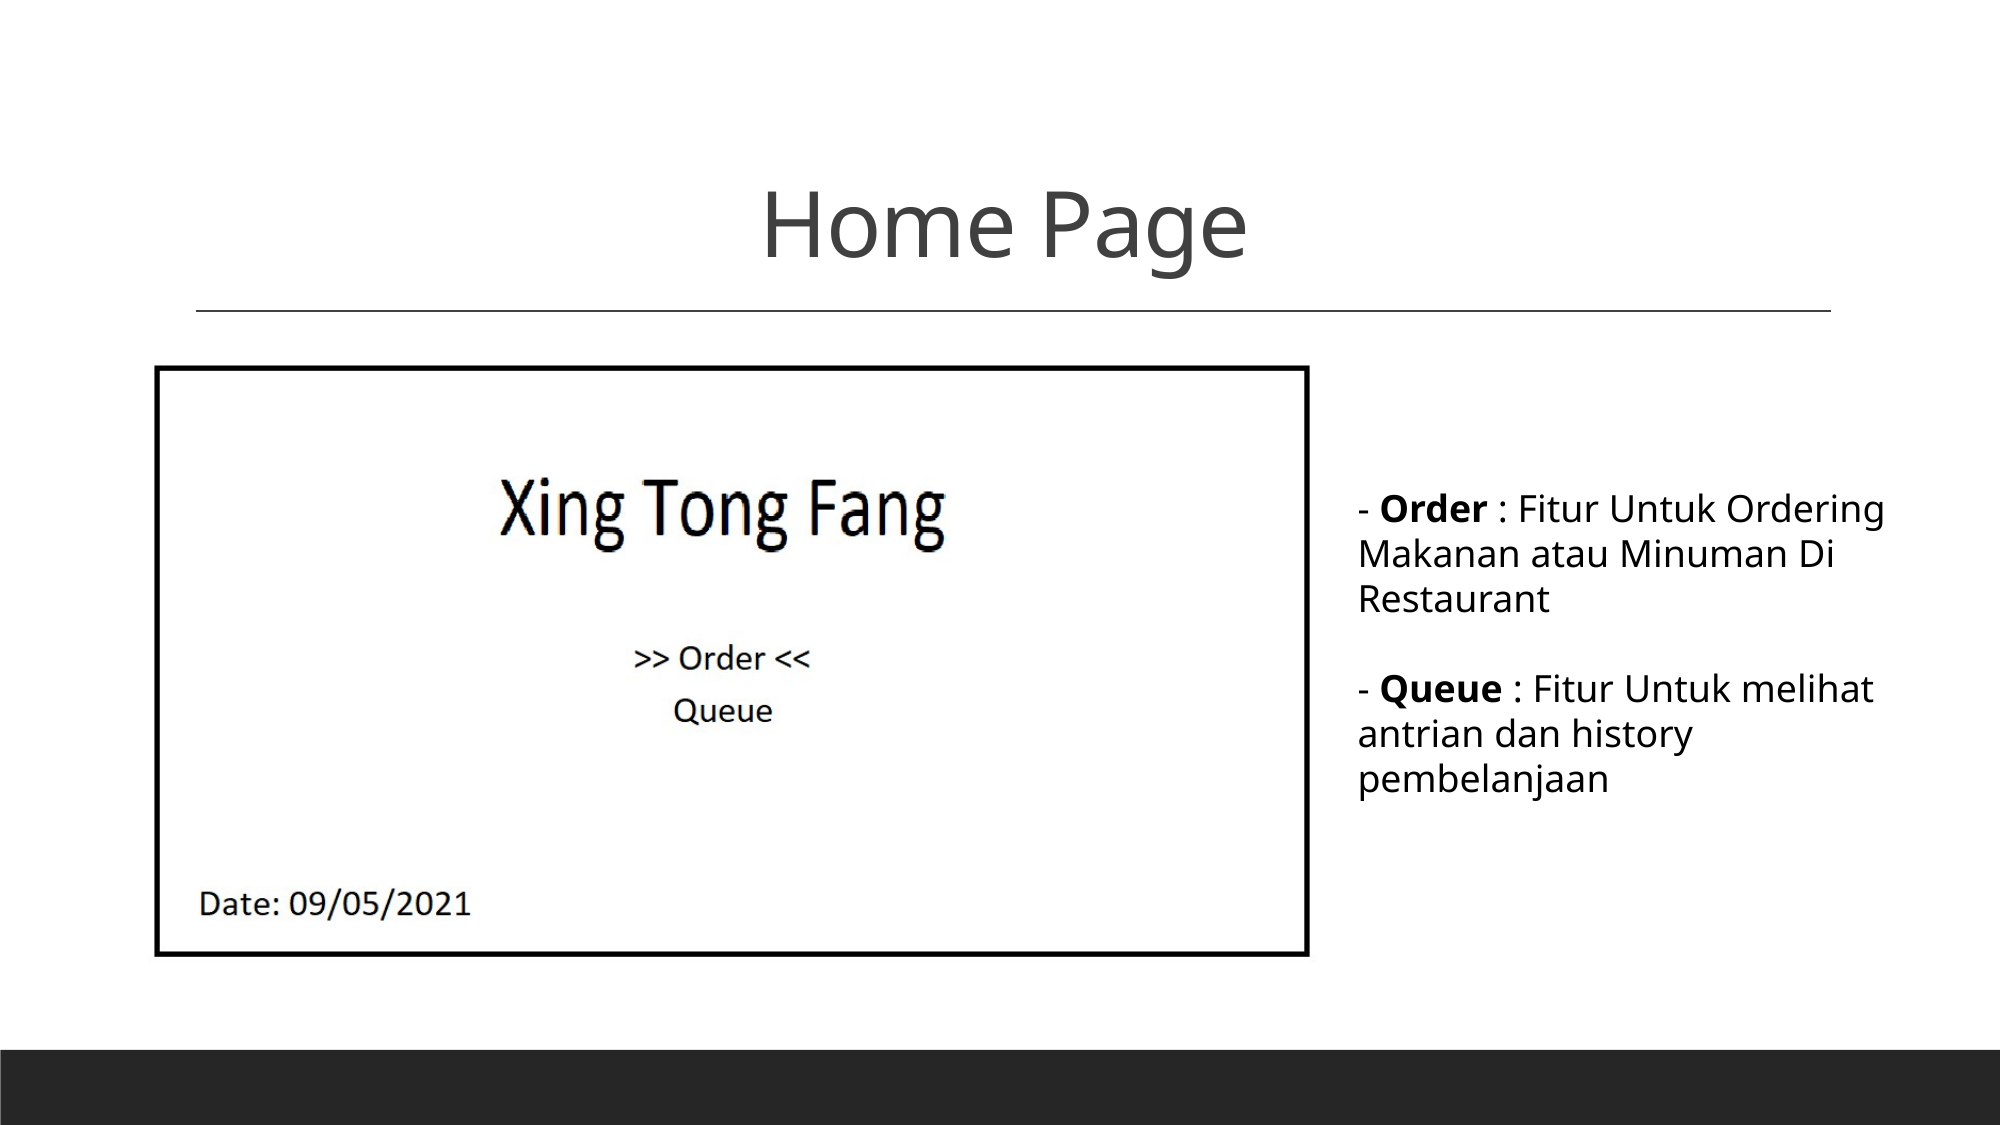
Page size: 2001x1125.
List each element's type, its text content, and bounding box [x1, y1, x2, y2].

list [130, 356, 1331, 975]
text_box - Order : Fitur Untuk Ordering Makanan atau Minuman Di Restaurant - Queue : Fitur Untuk melihat antrian dan history pembelanjaan [1342, 477, 1966, 808]
title Home Page [180, 47, 1830, 285]
